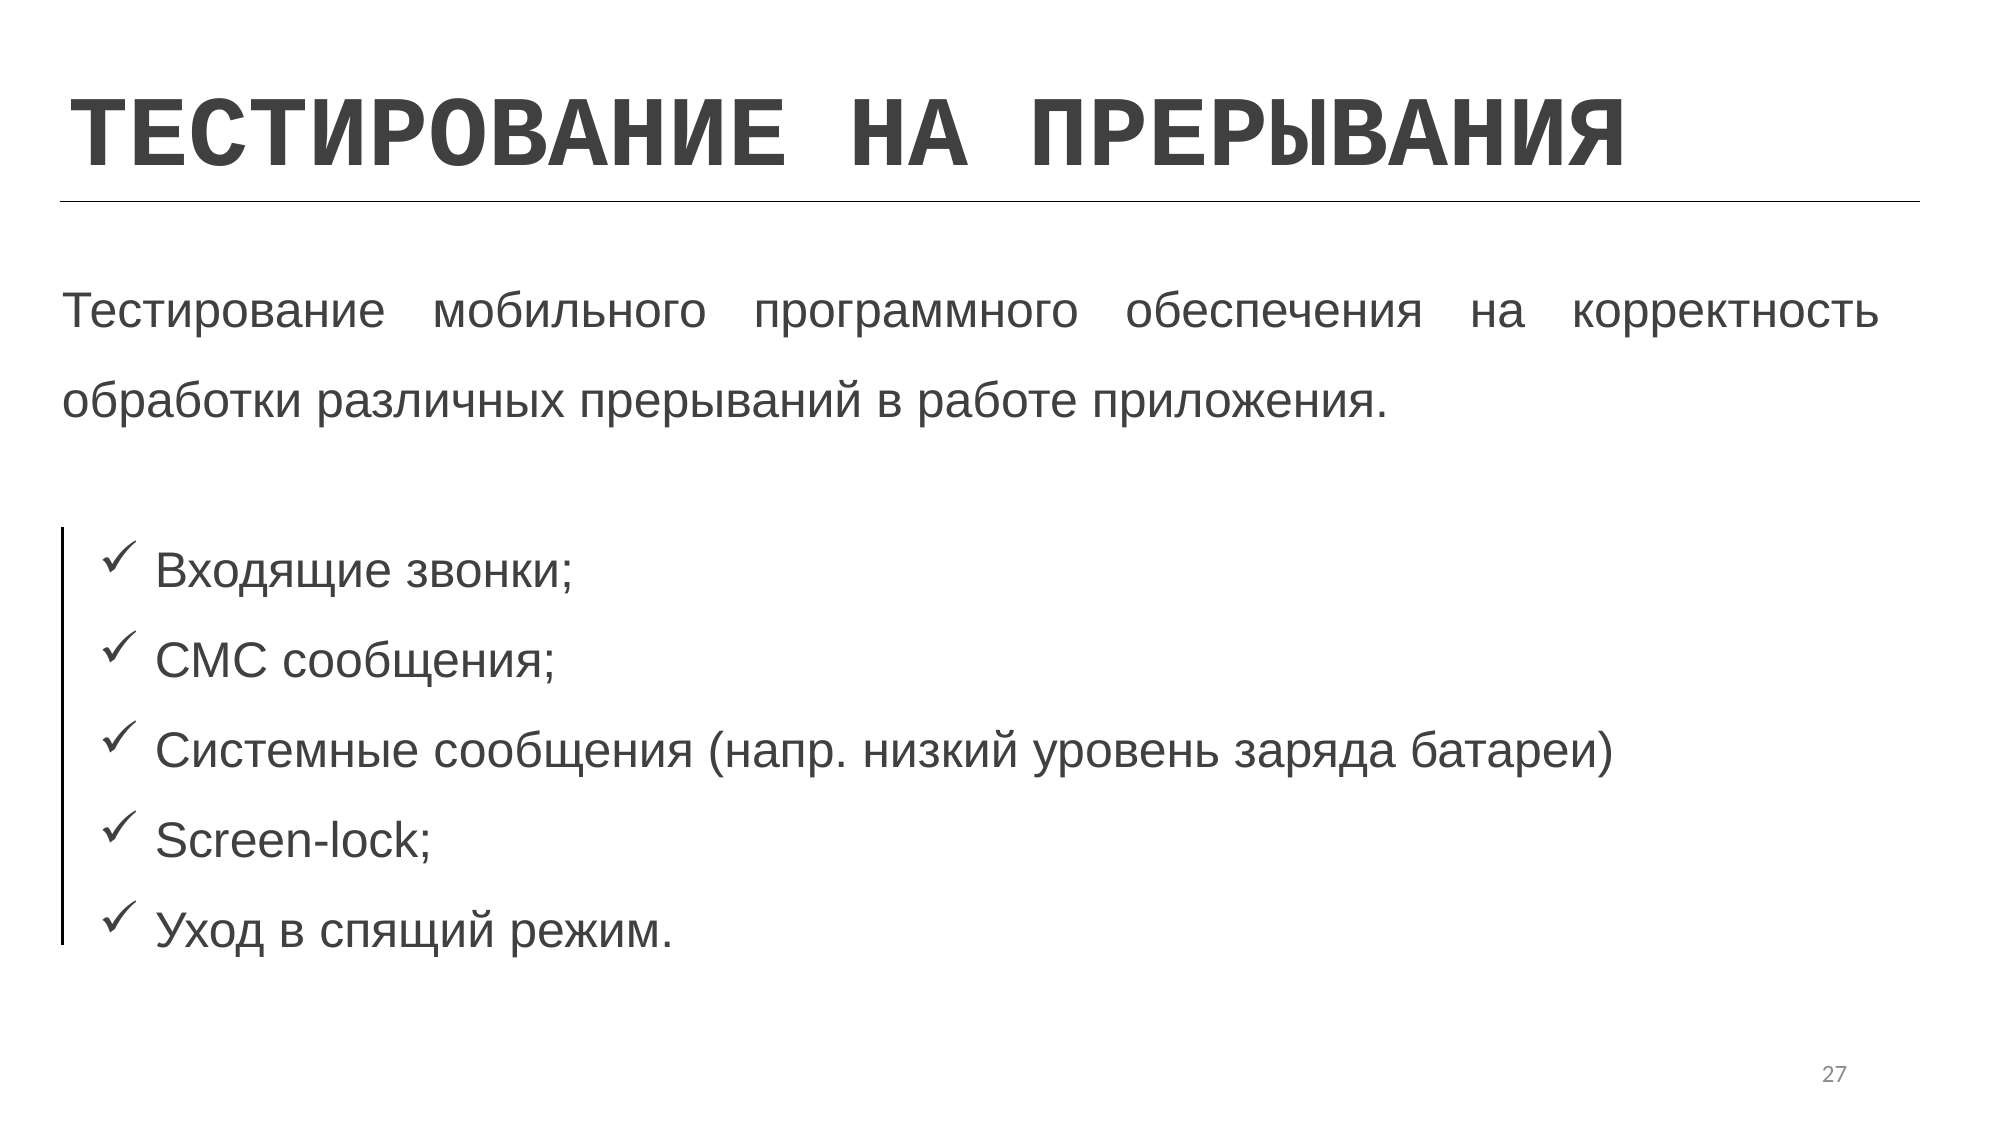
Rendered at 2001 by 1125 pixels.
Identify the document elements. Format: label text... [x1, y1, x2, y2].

slide_number 27 [1412, 1042, 1863, 1103]
text_box Входящие звонки; СМС сообщения; Системные сообщения (напр. низкий уровень заряда батареи) Screen-lock; Уход в спящий режим. [83, 499, 1896, 965]
text_box Тестирование мобильного программного обеспечения на корректность обработки различных прерываний в работе приложения. [47, 239, 1896, 435]
text_box ТЕСТИРОВАНИЕ НА ПРЕРЫВАНИЯ [53, 58, 1644, 193]
